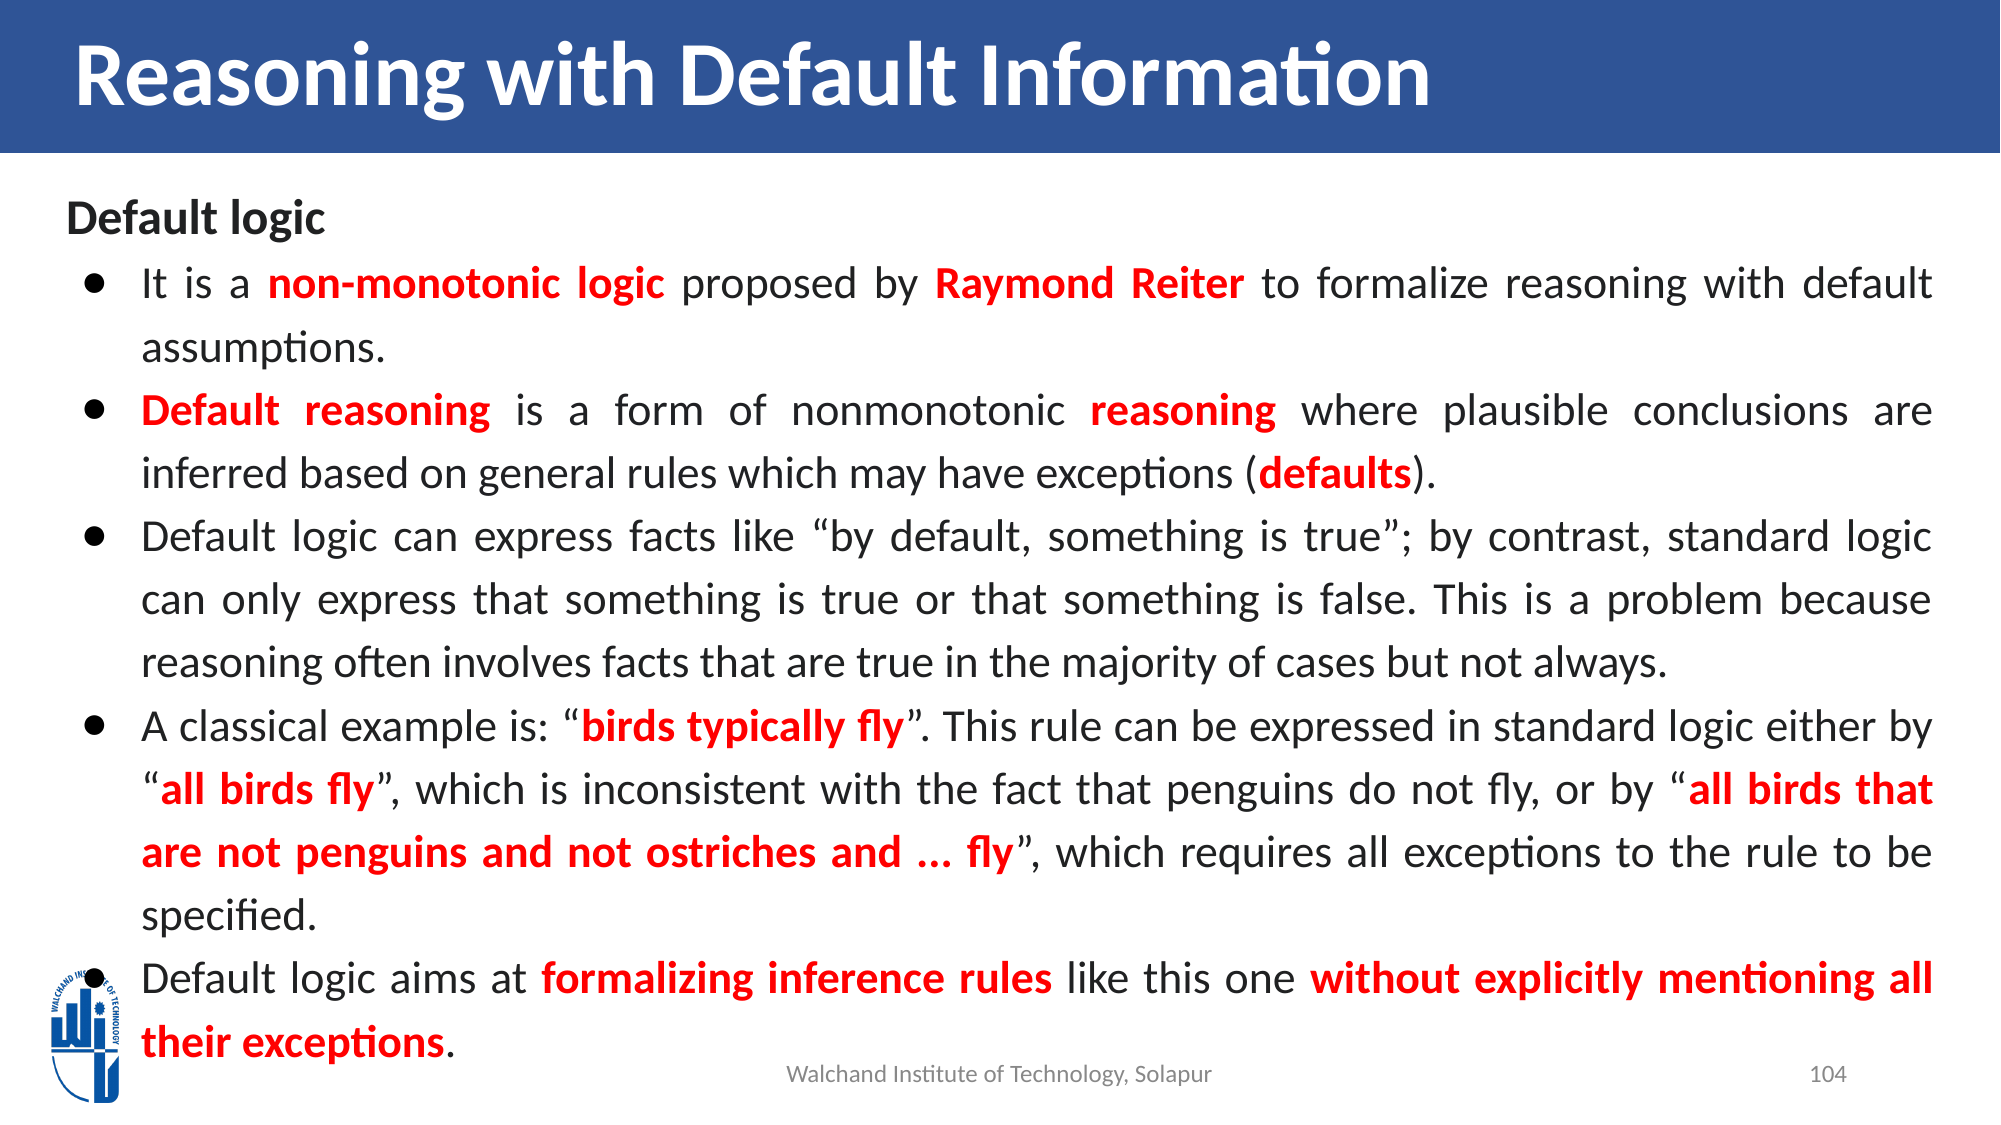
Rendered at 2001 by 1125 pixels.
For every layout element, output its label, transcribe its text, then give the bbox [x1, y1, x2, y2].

list Default logic It is a non-monotonic logic proposed by Raymond Reiter to formalize reasoning with default assumptions. Default reasoning is a form of nonmonotonic reasoning where plausible conclusions are inferred based on general rules which may have exceptions (defaults). Default logic can express facts like “by default, something is true”; by contrast, standard logic can only express that something is true or that something is false. This is a problem because reasoning often involves facts that are true in the majority of cases but not always. A classical example is: “birds typically fly”. This rule can be expressed in standard logic either by “all birds fly”, which is inconsistent with the fact that penguins do not fly, or by “all birds that are not penguins and not ostriches and ... fly”, which requires all exceptions to the rule to be specified. Default logic aims at formalizing inference rules like this one without explicitly mentioning all their exceptions. [51, 168, 1949, 1043]
title Reasoning with Default Information [0, 0, 2000, 153]
picture [50, 970, 119, 1103]
footer Walchand Institute of Technology, Solapur [662, 1043, 1338, 1103]
slide_number 104 [1412, 1043, 1863, 1103]
